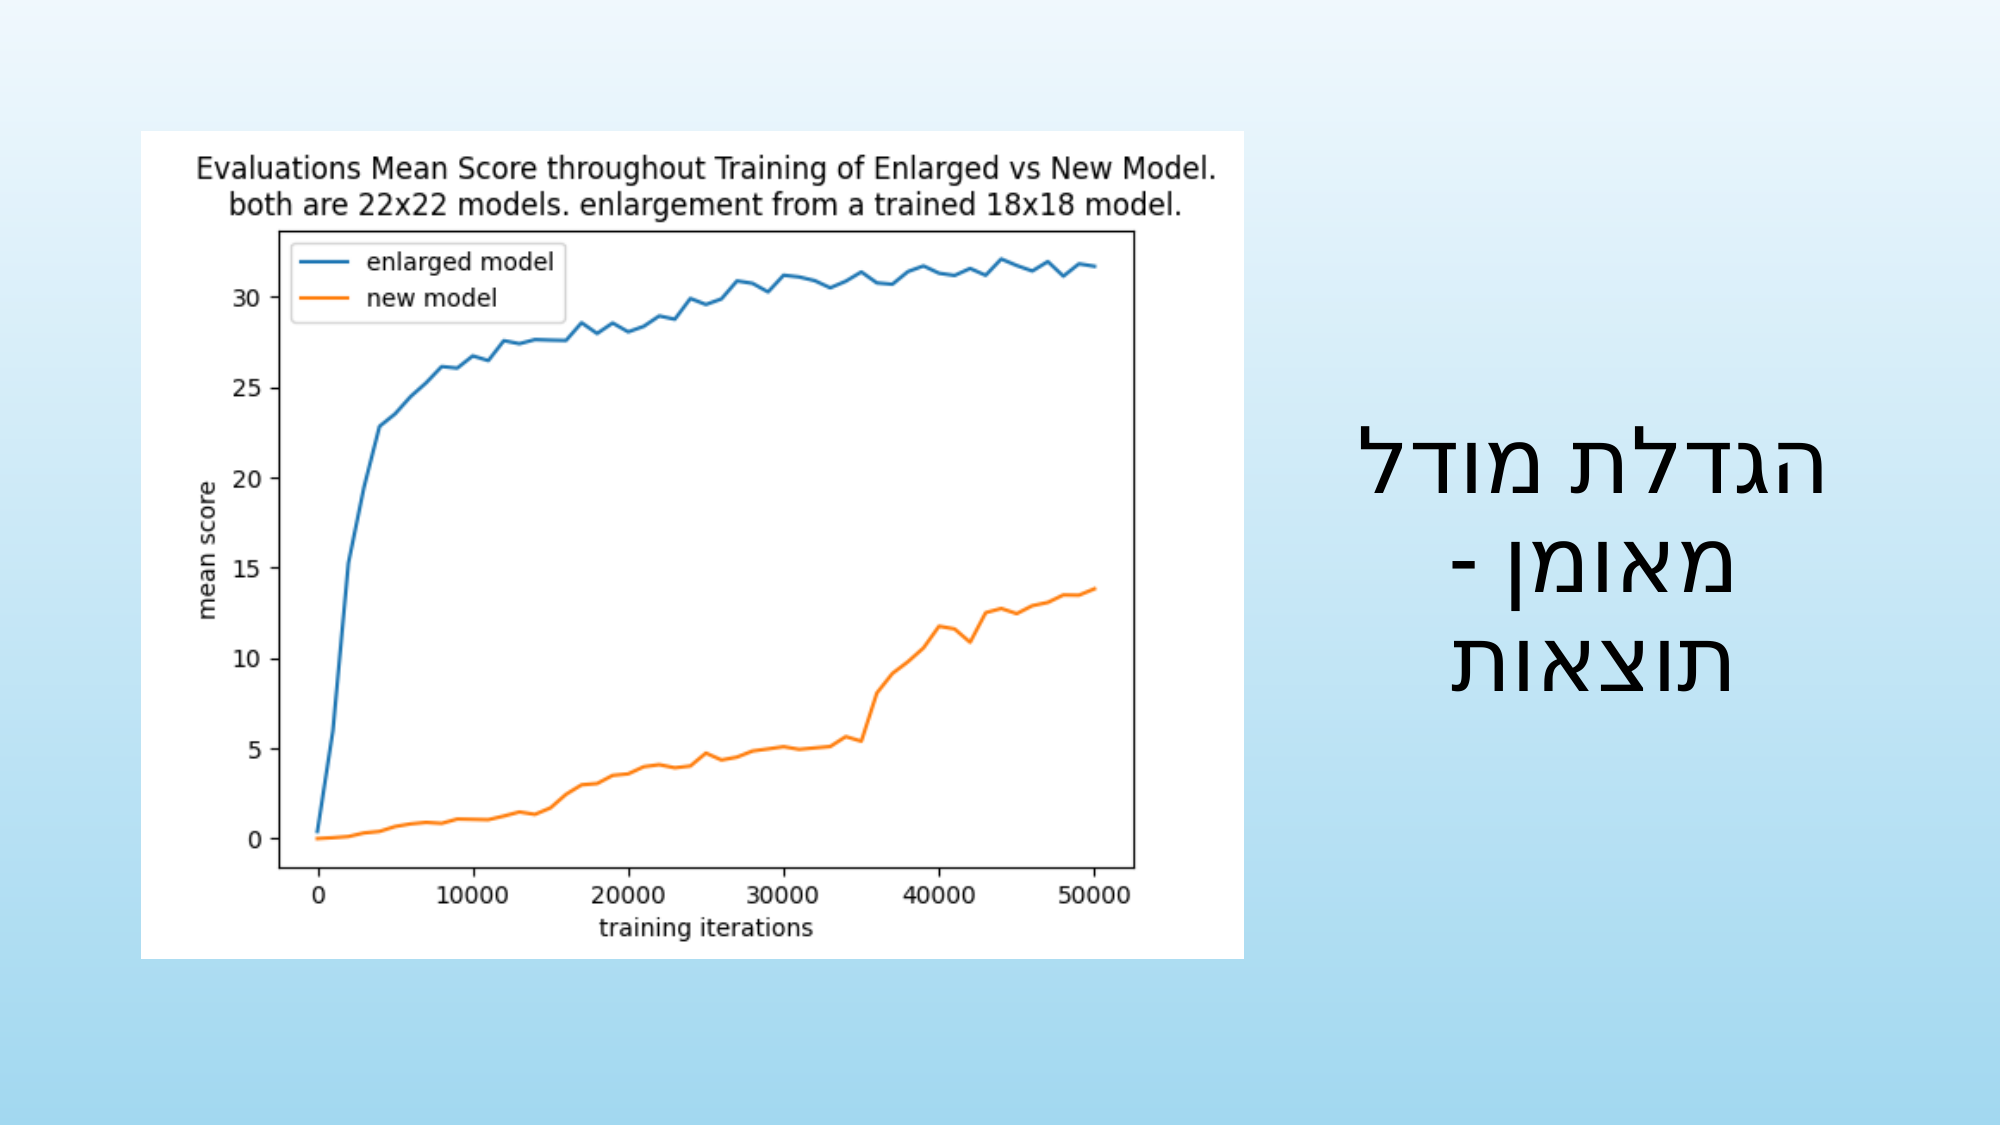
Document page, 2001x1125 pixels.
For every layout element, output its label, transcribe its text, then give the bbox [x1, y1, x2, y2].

picture [140, 131, 1245, 959]
title הגדלת מודל מאומן - תוצאות [1298, 279, 1891, 846]
